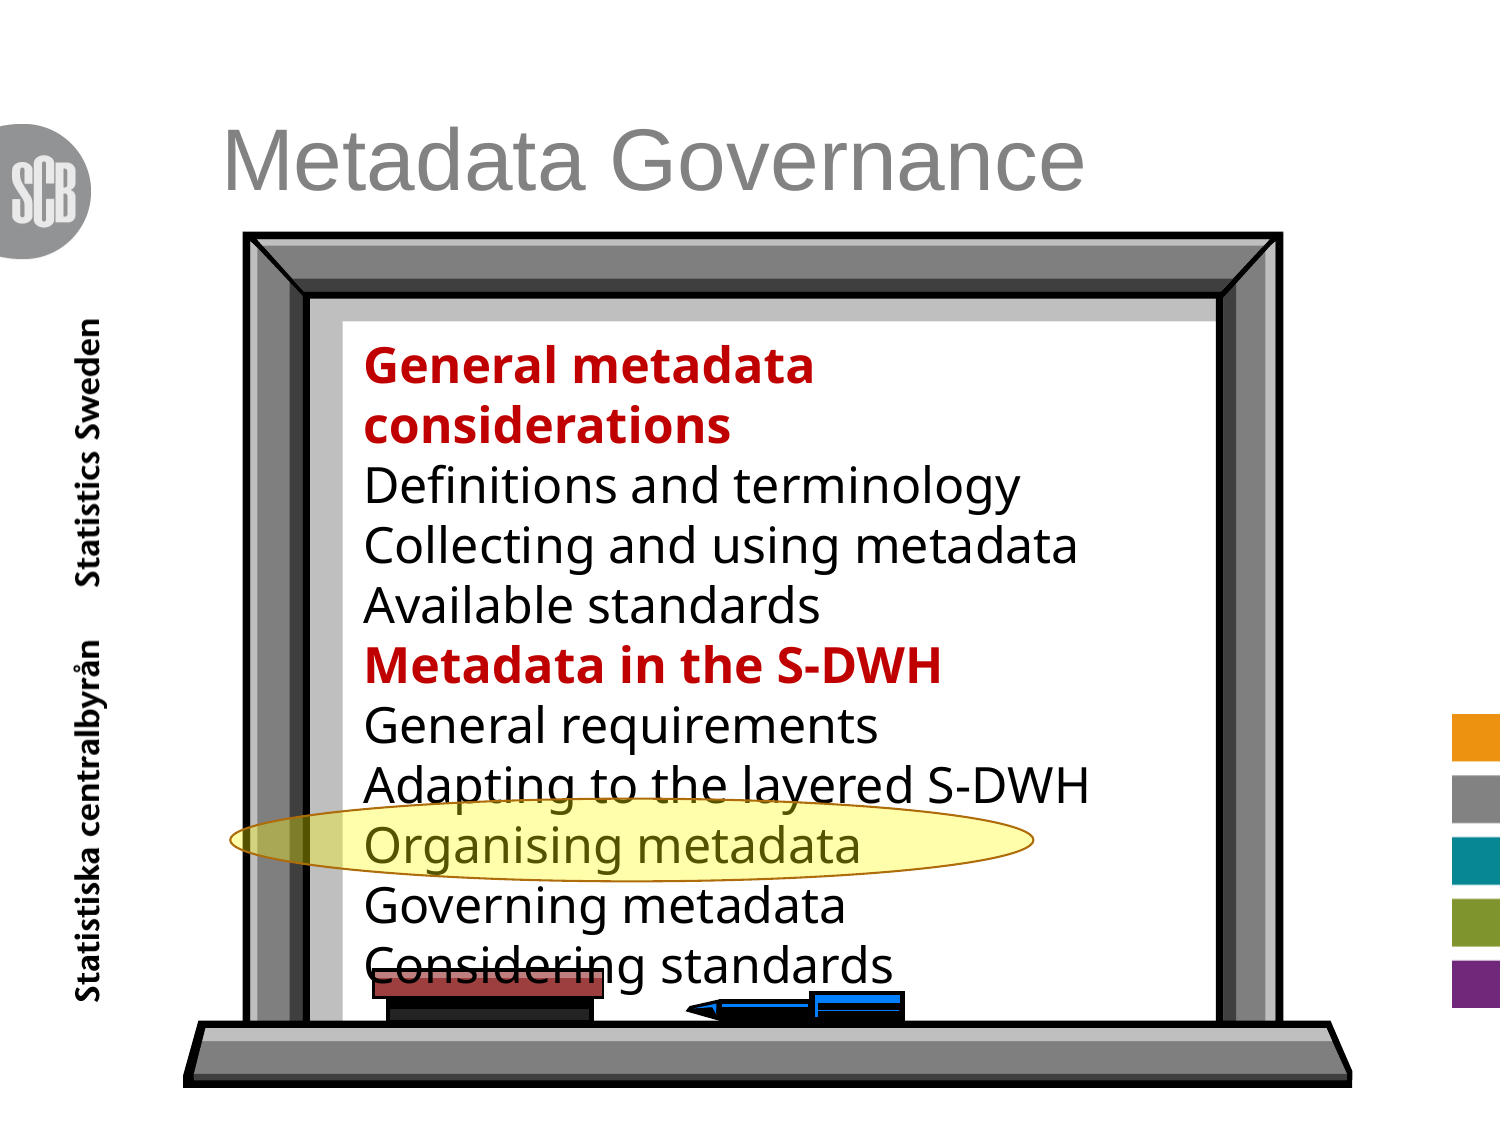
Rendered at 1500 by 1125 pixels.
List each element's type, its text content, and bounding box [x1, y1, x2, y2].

picture [0, 124, 107, 1002]
picture [182, 231, 1353, 1089]
picture [1452, 714, 1500, 1008]
title Metadata Governance [206, 62, 1425, 250]
